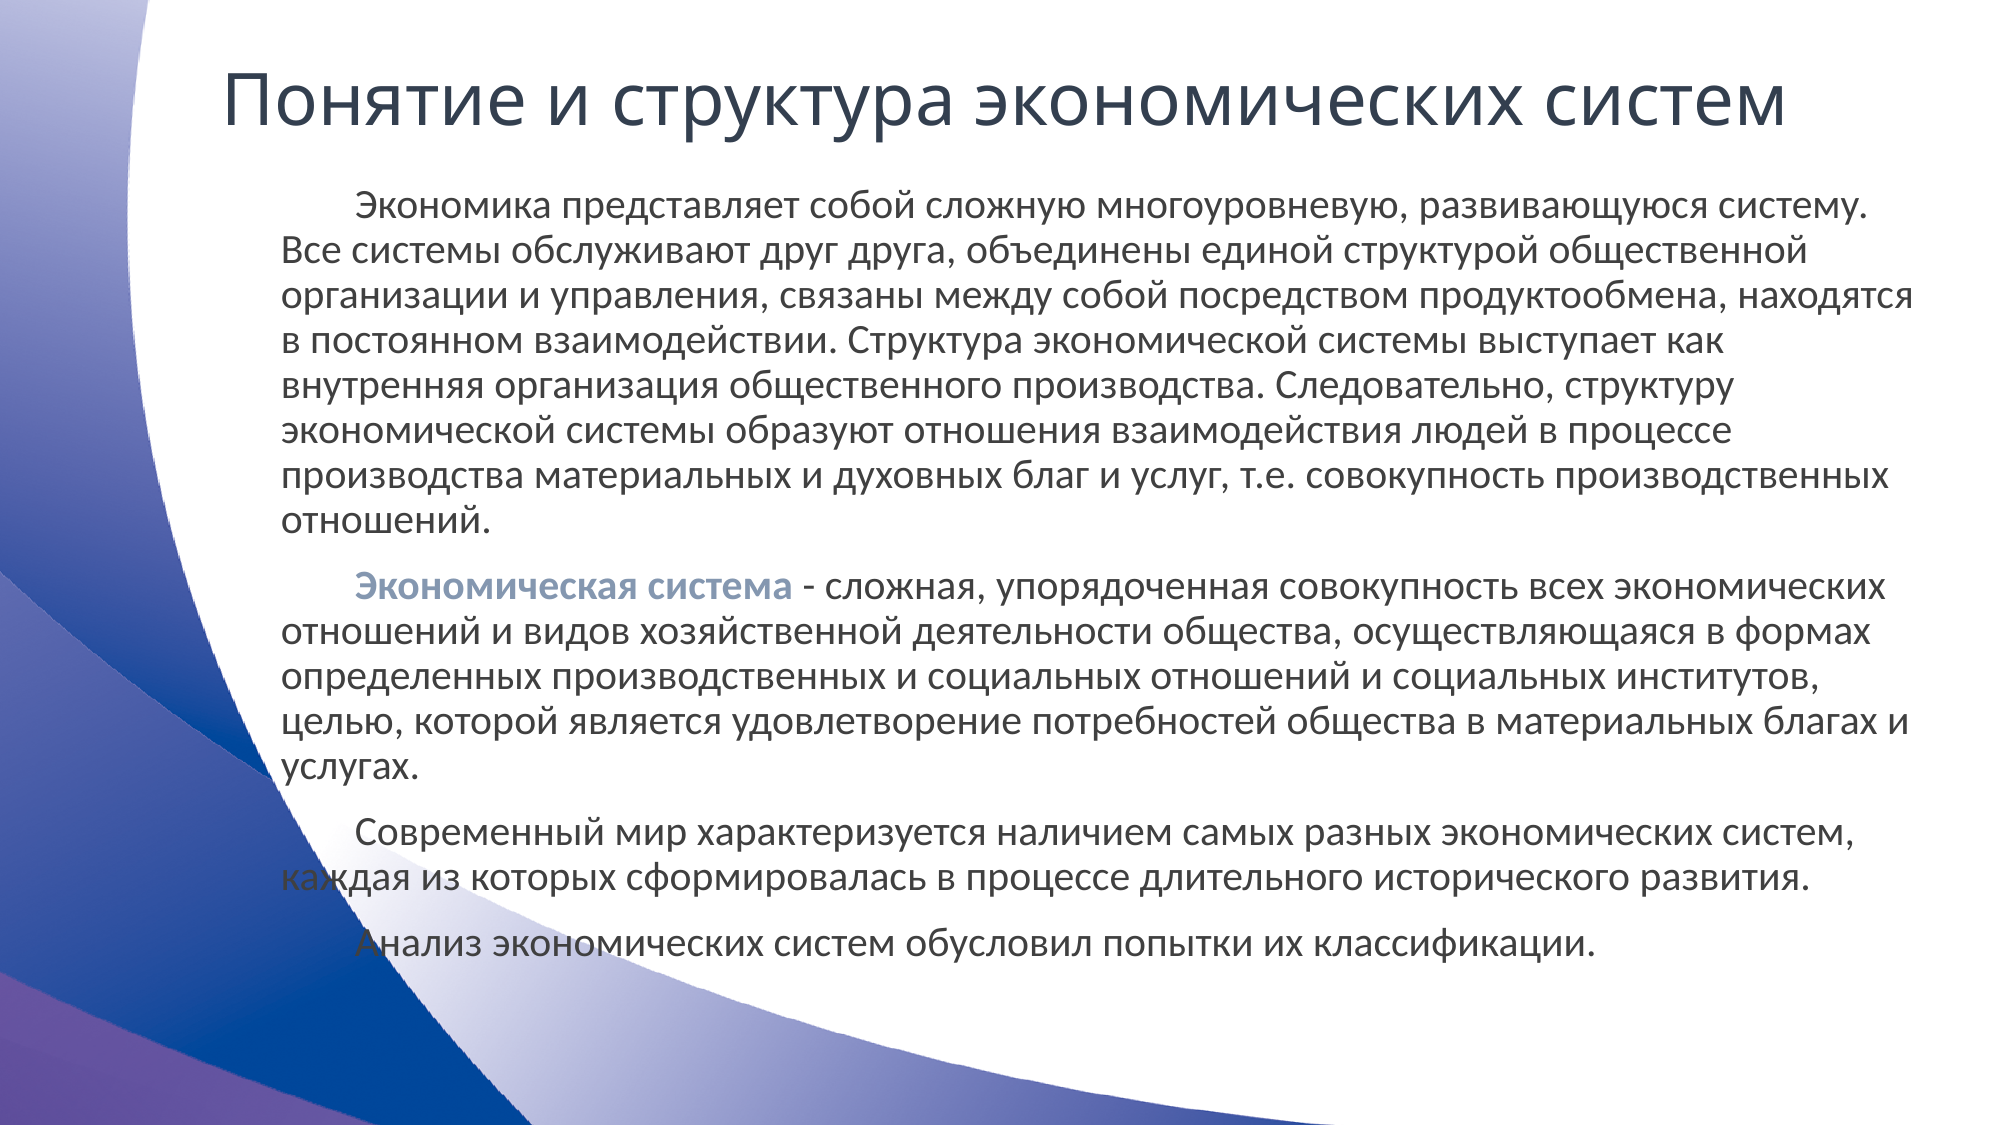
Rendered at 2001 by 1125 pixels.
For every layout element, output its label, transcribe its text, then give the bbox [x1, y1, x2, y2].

picture [0, 0, 2001, 1125]
title Понятие и структура экономических систем [206, 29, 1813, 175]
list Экономика представляет собой сложную многоуровневую, развивающуюся систему. Все системы обслуживают друг друга, объединены единой структурой общественной организации и управления, связаны между собой посредством продуктообмена, находятся в постоянном взаимодействии. Структура экономической системы выступает как внутренняя организация общественного производства. Следовательно, структуру экономической системы образуют отношения взаимодействия людей в процессе производства материальных и духовных благ и услуг, т.е. совокупность производственных отношений. Экономическая система - сложная, упорядоченная совокупность всех экономических отношений и видов хозяйственной деятельности общества, осуществляющаяся в формах определенных производственных и социальных отношений и социальных институтов, целью, которой является удовлетворение потребностей общества в материальных благах и услугах. Современный мир характеризуется наличием самых разных экономических систем, каждая из которых сформировалась в процессе длительного исторического развития. Анализ экономических систем обусловил попытки их классификации. [265, 174, 1950, 966]
